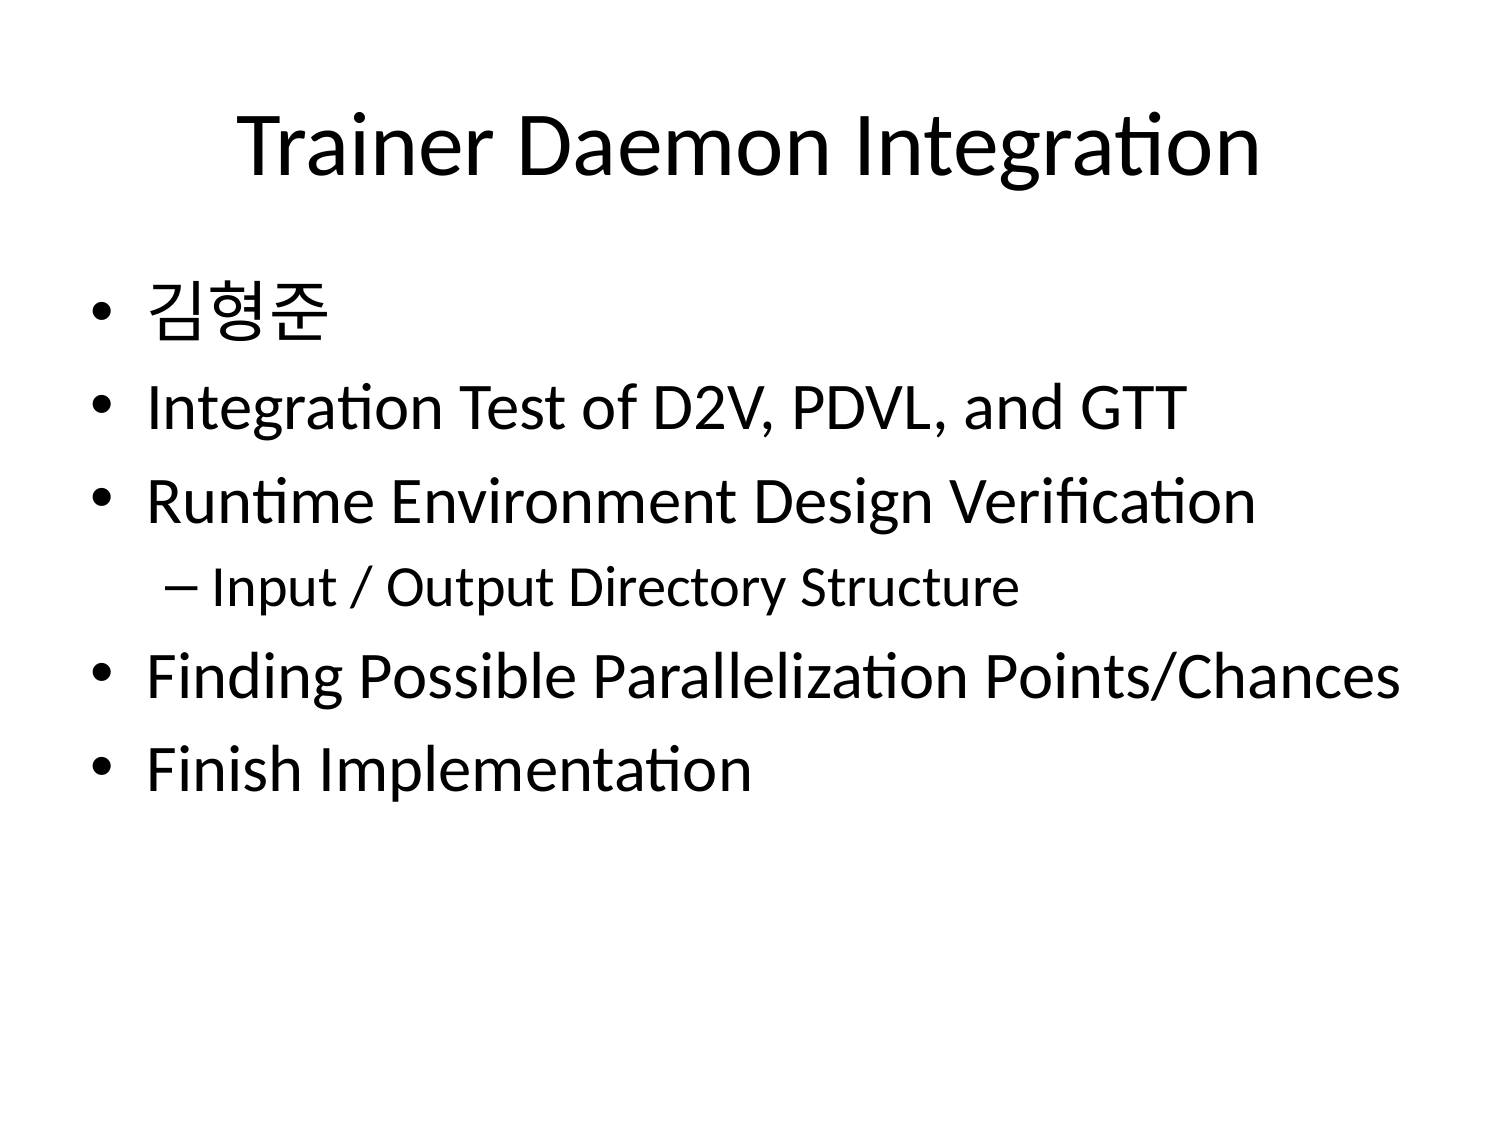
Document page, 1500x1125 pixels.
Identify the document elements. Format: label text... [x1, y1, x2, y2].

title Trainer Daemon Integration [75, 45, 1425, 233]
list 김형준 Integration Test of D2V, PDVL, and GTT Runtime Environment Design Verification Input / Output Directory Structure Finding Possible Parallelization Points/Chances Finish Implementation [75, 262, 1425, 1005]
